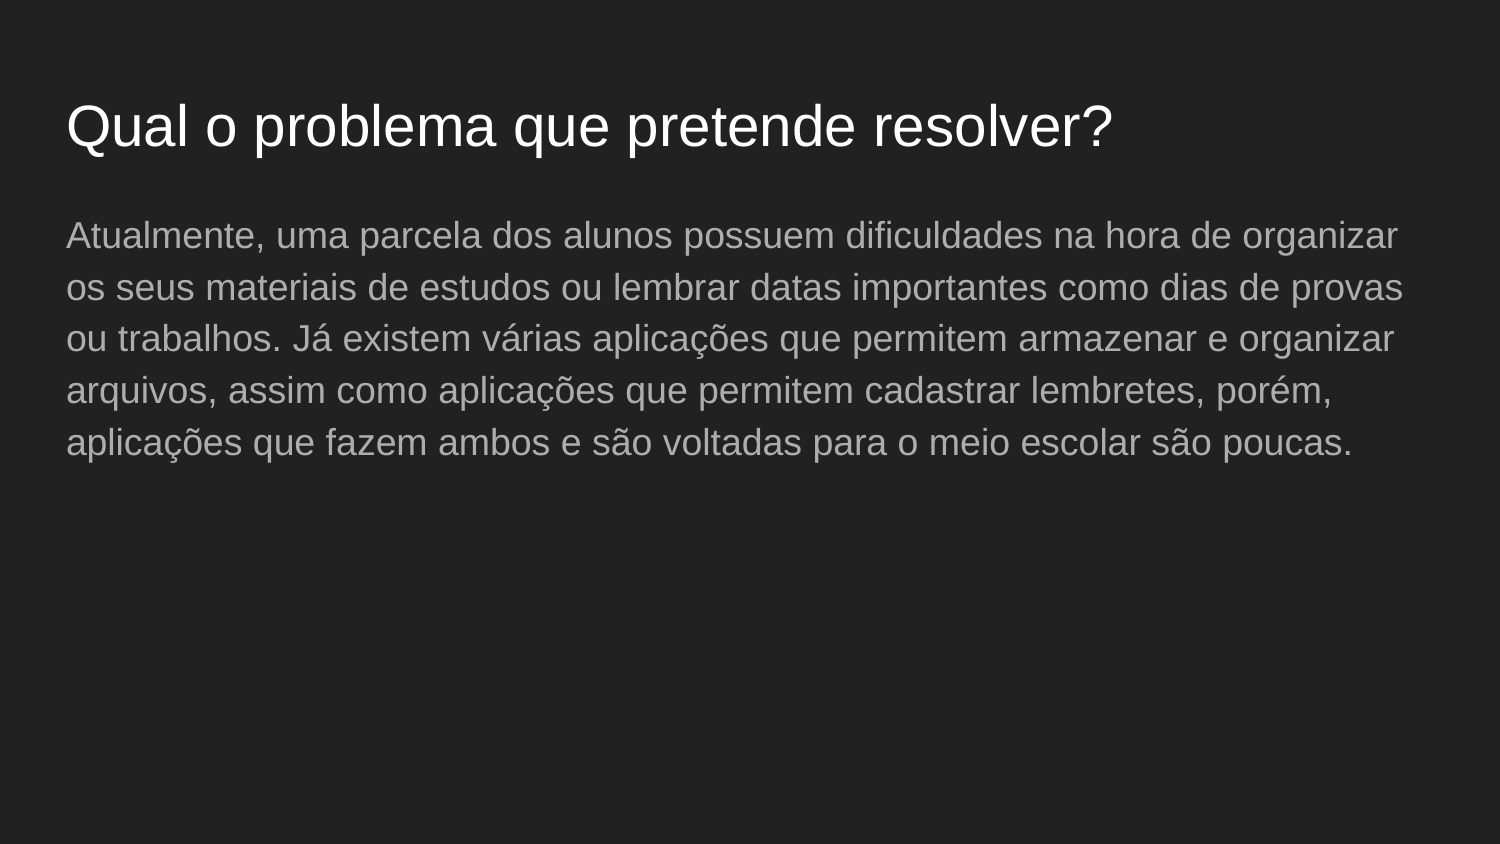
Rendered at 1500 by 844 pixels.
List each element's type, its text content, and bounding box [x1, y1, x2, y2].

title Qual o problema que pretende resolver? [51, 72, 1449, 167]
list Atualmente, uma parcela dos alunos possuem dificuldades na hora de organizar os seus materiais de estudos ou lembrar datas importantes como dias de provas ou trabalhos. Já existem várias aplicações que permitem armazenar e organizar arquivos, assim como aplicações que permitem cadastrar lembretes, porém, aplicações que fazem ambos e são voltadas para o meio escolar são poucas. [51, 189, 1449, 750]
